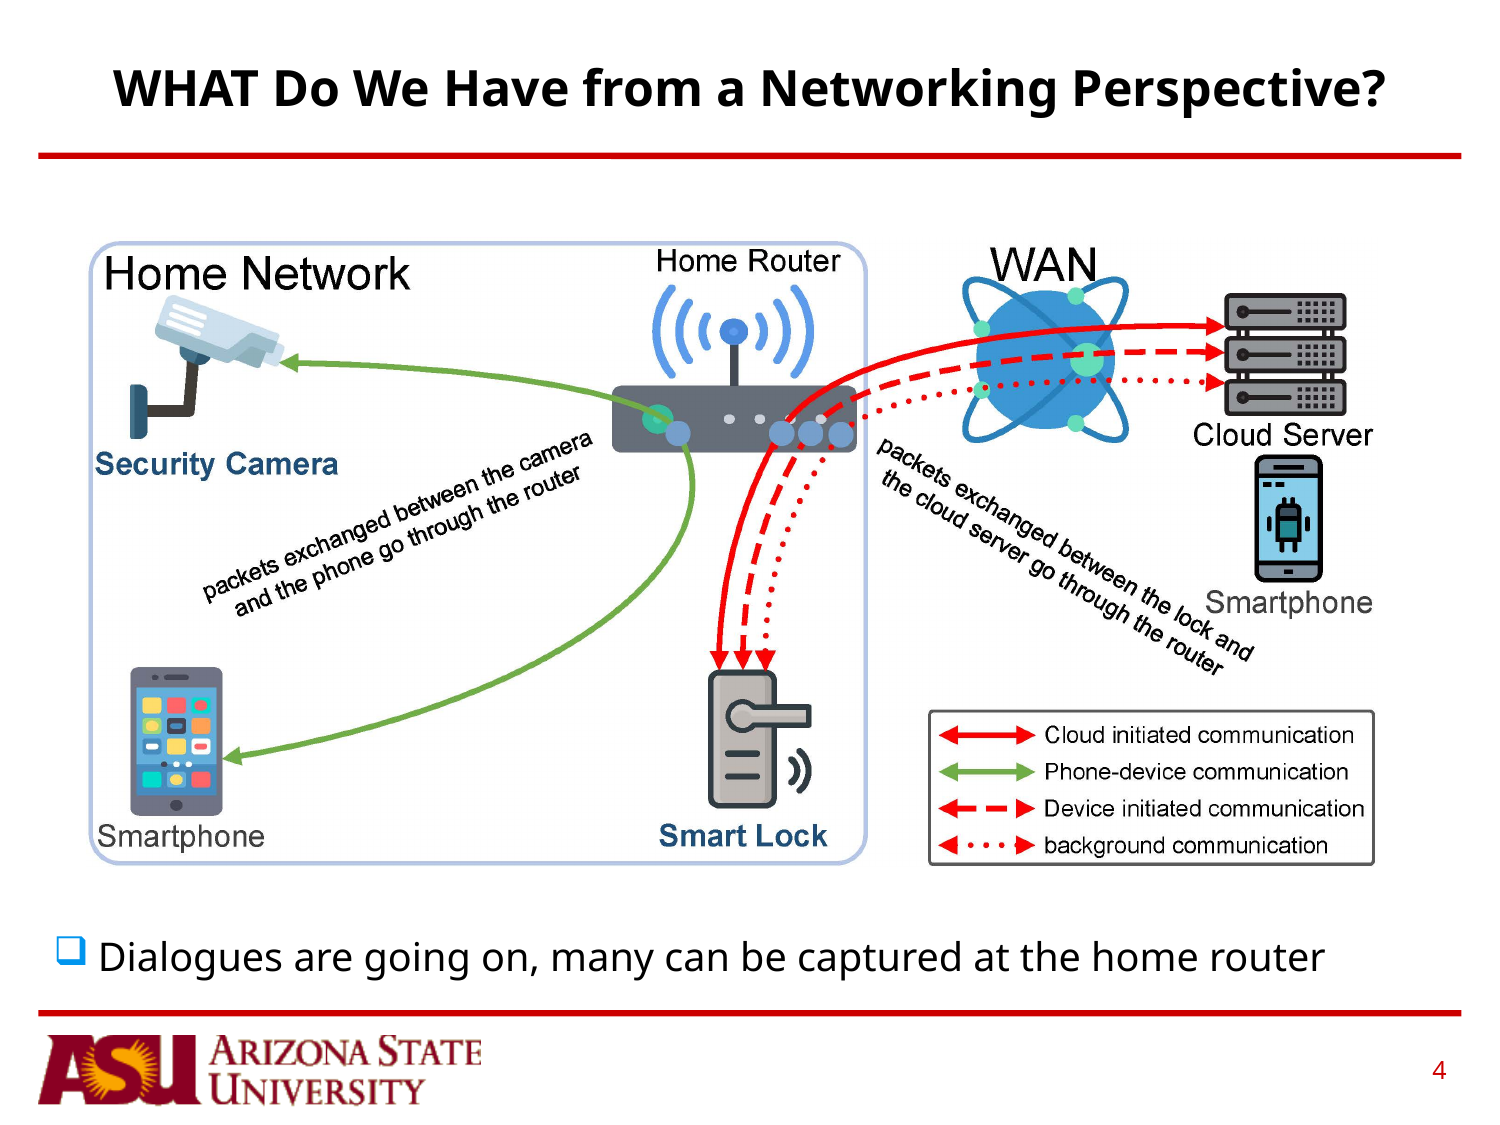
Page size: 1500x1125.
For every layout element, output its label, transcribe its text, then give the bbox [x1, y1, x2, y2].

list Dialogues are going on, many can be captured at the home router [38, 930, 1462, 1014]
picture [86, 237, 1378, 867]
picture [38, 1035, 481, 1108]
title WHAT Do We Have from a Networking Perspective? [38, 41, 1462, 139]
slide_number 4 [1019, 1035, 1462, 1108]
